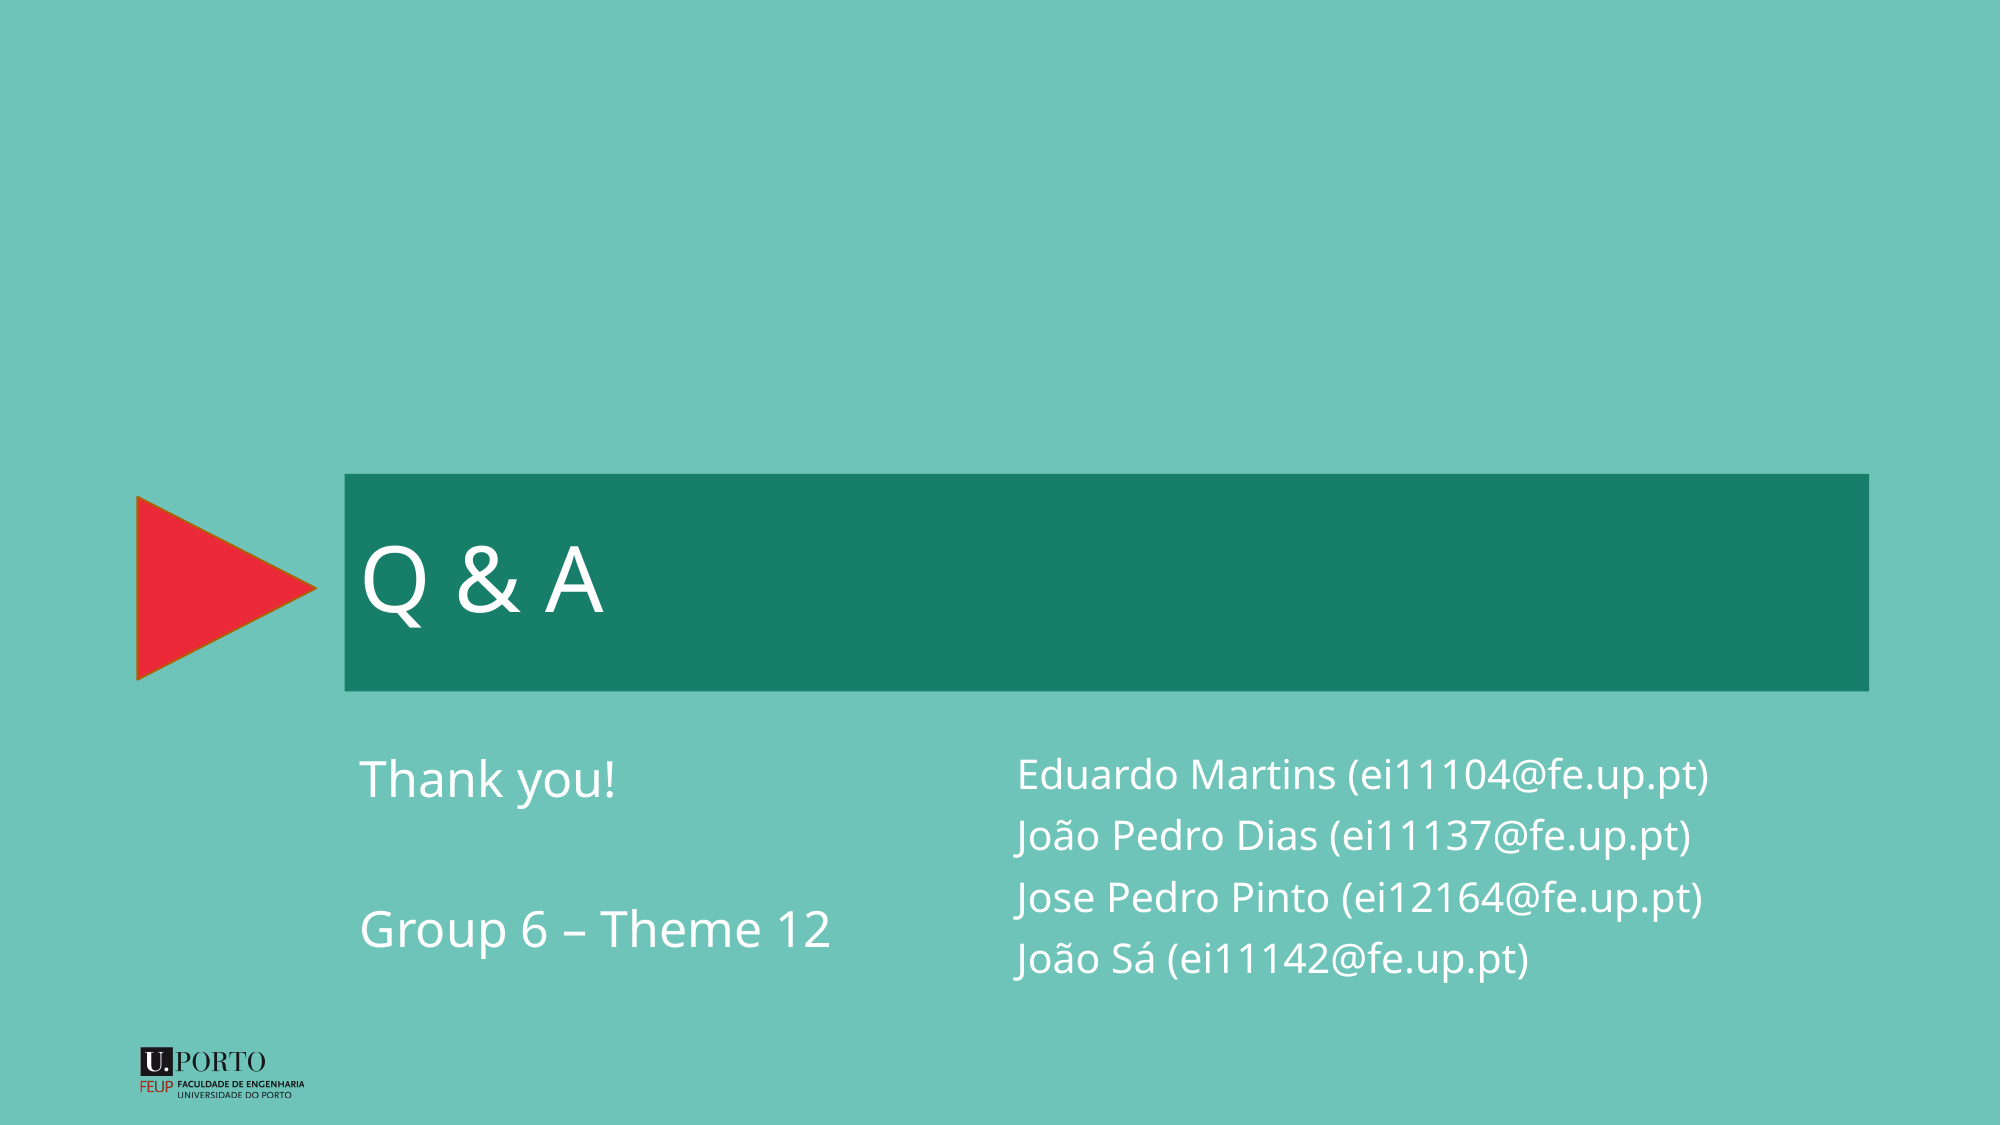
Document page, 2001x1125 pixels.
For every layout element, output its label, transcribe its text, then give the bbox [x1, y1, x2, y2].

text_box Q & A [344, 473, 1870, 692]
text_box Eduardo Martins (ei11104@fe.up.pt) João Pedro Dias (ei11137@fe.up.pt) Jose Pedro Pinto (ei12164@fe.up.pt) João Sá (ei11142@fe.up.pt) [1001, 746, 1862, 993]
list Thank you! Group 6 – Theme 12 [344, 746, 1001, 993]
picture [137, 1044, 308, 1101]
